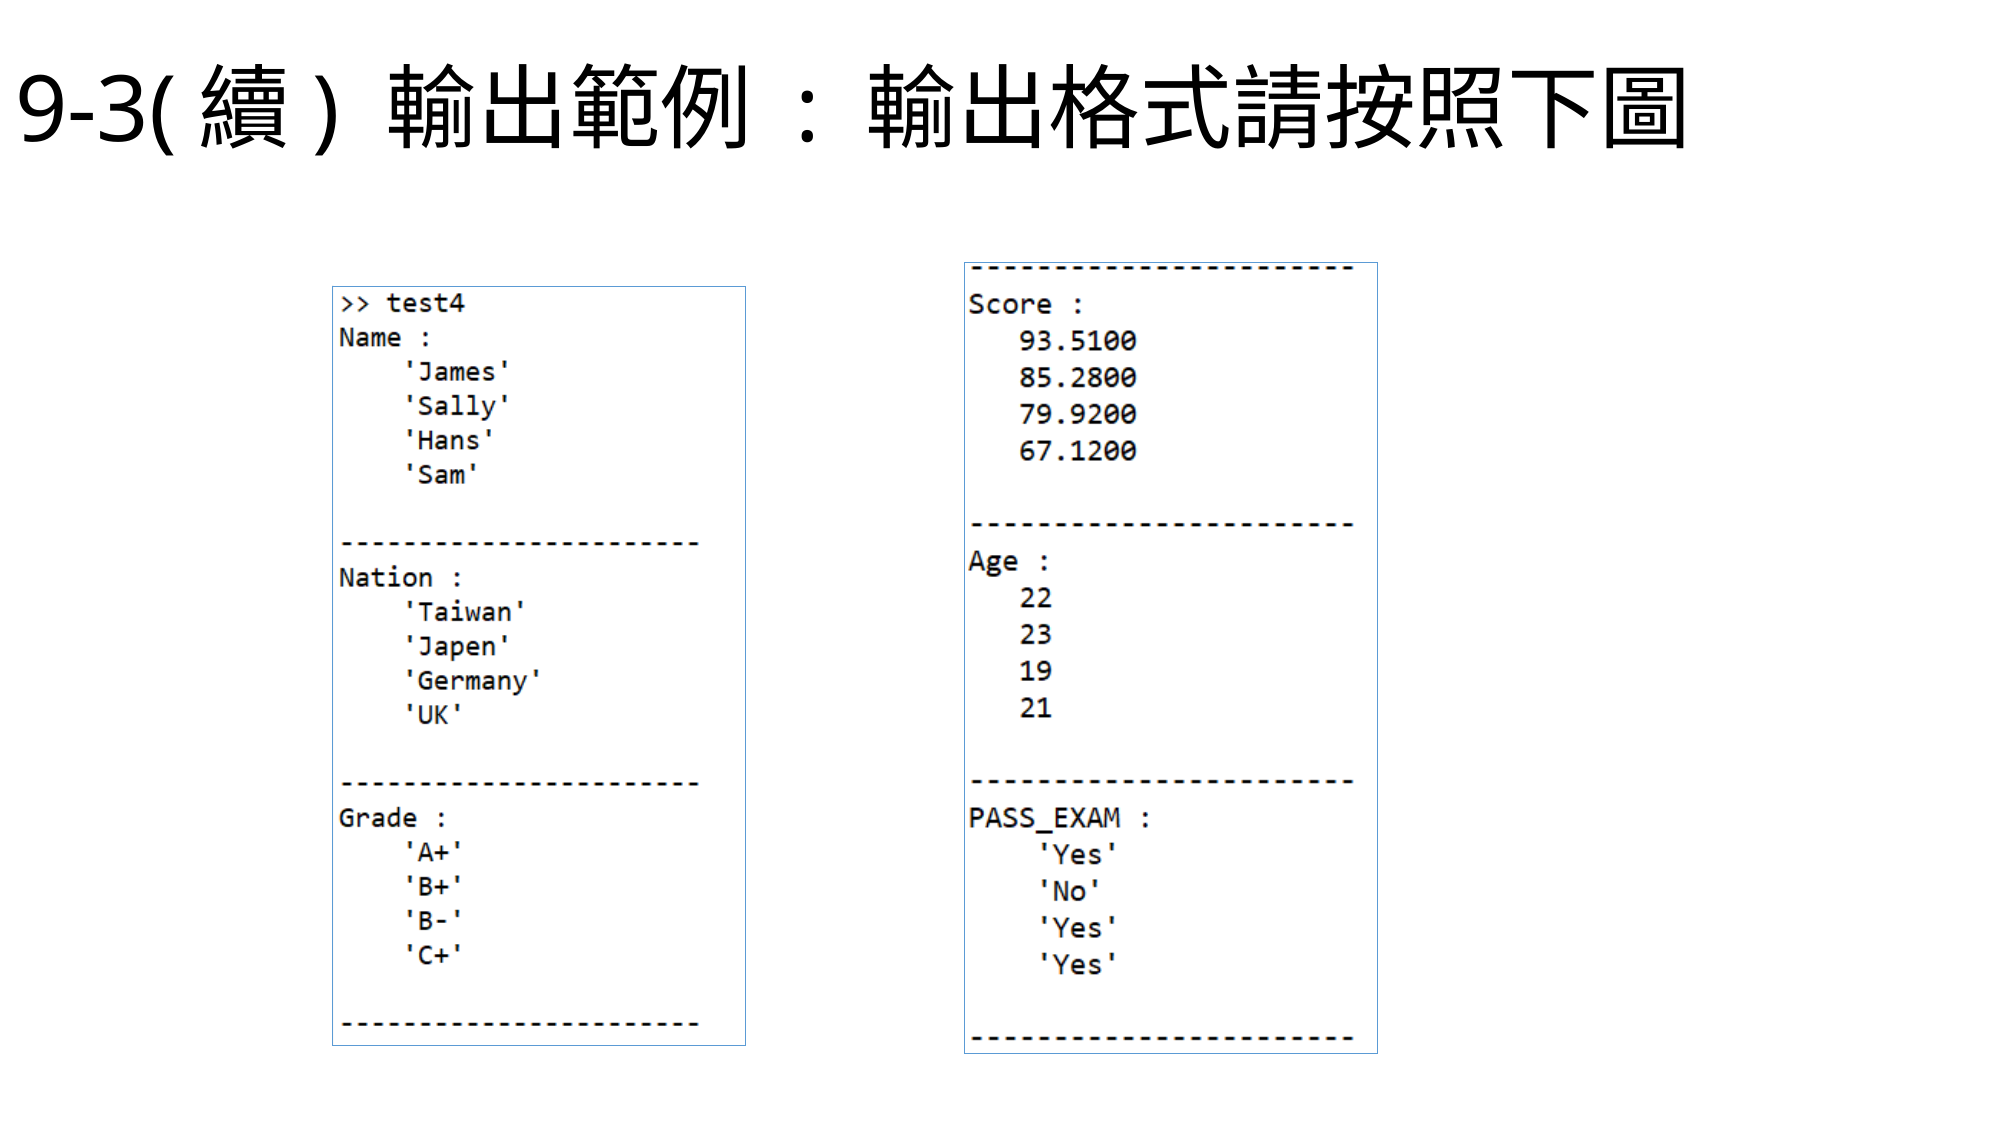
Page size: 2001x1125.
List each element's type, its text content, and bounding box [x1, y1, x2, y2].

picture [964, 262, 1378, 1054]
title 9-3(續) 輸出範例 : 輸出格式請按照下圖 [0, 3, 1725, 221]
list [332, 285, 746, 1046]
